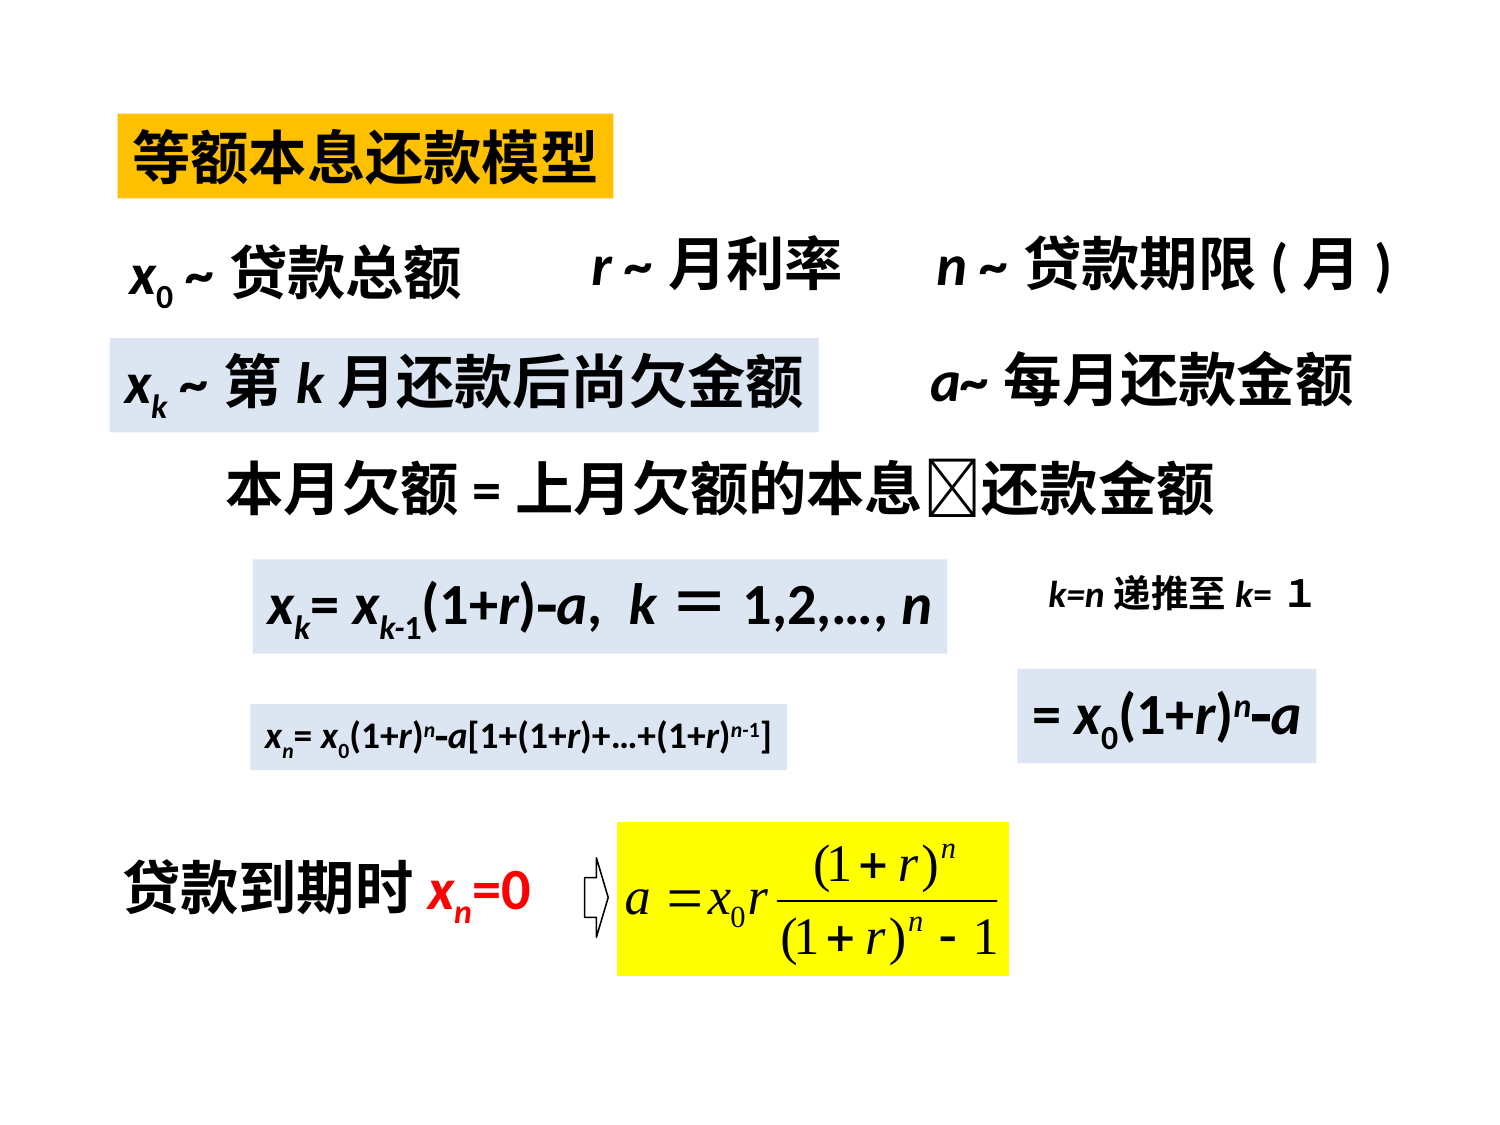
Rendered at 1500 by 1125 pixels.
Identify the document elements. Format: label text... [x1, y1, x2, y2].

text_box n ~贷款期限(月) [921, 219, 1408, 305]
text_box 本月欠额=上月欠额的本息还款金额 [211, 444, 1233, 530]
text_box a~每月还款金额 [915, 335, 1369, 421]
text_box xk ~第k月还款后尚欠金额 [109, 338, 819, 433]
text_box 贷款到期时xn=0 [107, 843, 546, 938]
text_box x0 ~贷款总额 [114, 228, 478, 323]
text_box xk= xk-1(1+r)a, k＝1,2,…, n [252, 559, 948, 654]
text_box k=n递推至k=１ [1033, 562, 1409, 623]
text_box 等额本息还款模型 [117, 113, 614, 199]
text_box xn= x0(1+r)na[1+(1+r)+…+(1+r)n-1] [250, 704, 788, 771]
text_box r ~月利率 [576, 219, 858, 305]
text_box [584, 822, 1009, 977]
